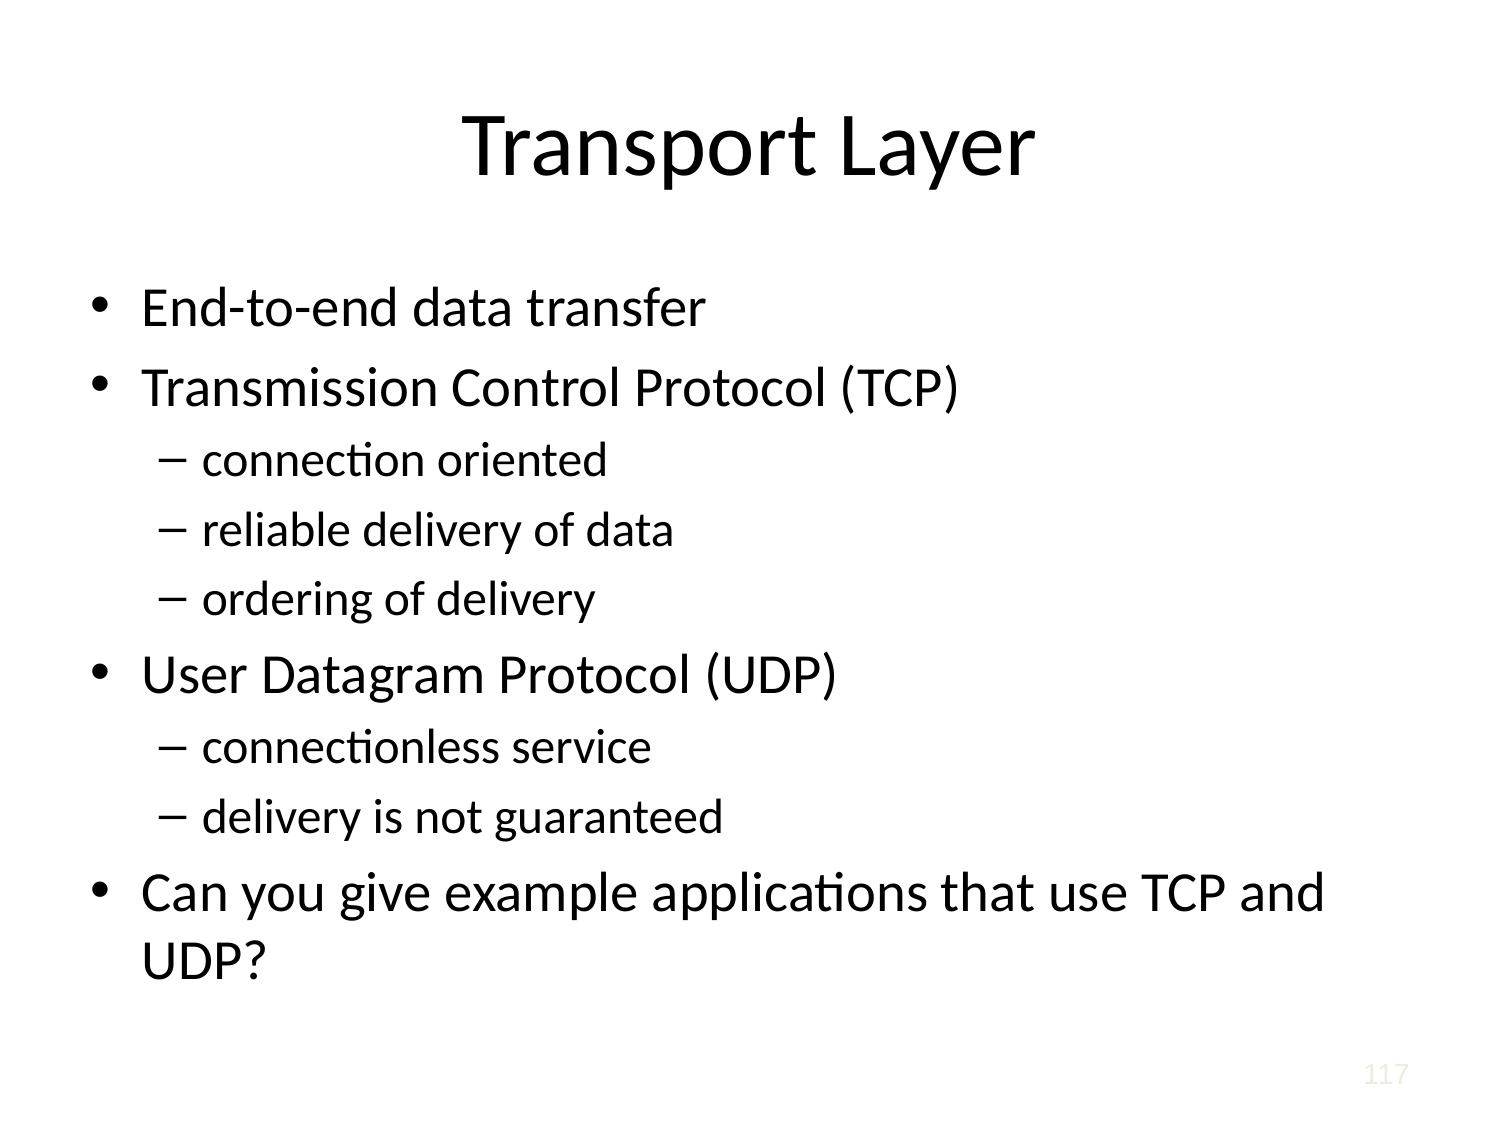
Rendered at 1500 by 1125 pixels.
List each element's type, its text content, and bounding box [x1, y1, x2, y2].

title Transport Layer [75, 45, 1425, 233]
list End-to-end data transfer Transmission Control Protocol (TCP) connection oriented reliable delivery of data ordering of delivery User Datagram Protocol (UDP) connectionless service delivery is not guaranteed Can you give example applications that use TCP and UDP? [75, 262, 1425, 1005]
slide_number 117 [1074, 1042, 1425, 1103]
